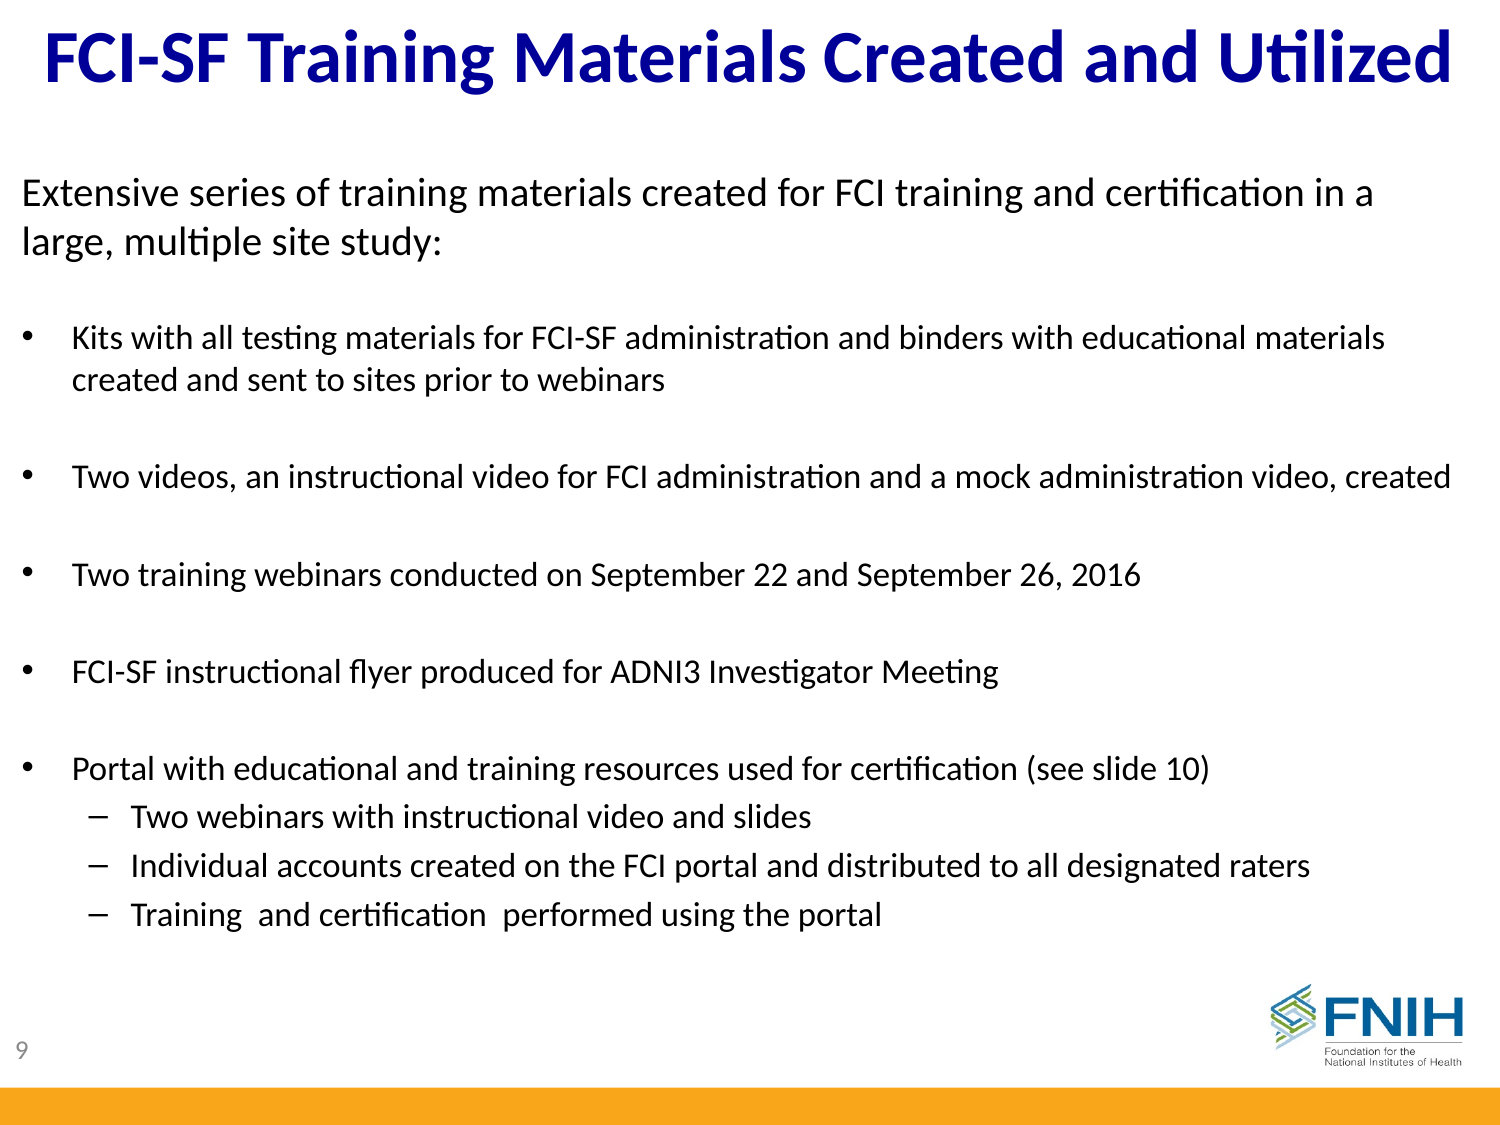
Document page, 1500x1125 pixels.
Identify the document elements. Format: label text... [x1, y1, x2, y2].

slide_number 9 [0, 1025, 350, 1085]
title FCI-SF Training Materials Created and Utilized [0, 0, 1500, 233]
list Extensive series of training materials created for FCI training and certification in a large, multiple site study: Kits with all testing materials for FCI-SF administration and binders with educational materials created and sent to sites prior to webinars Two videos, an instructional video for FCI administration and a mock administration video, created Two training webinars conducted on September 22 and September 26, 2016 FCI-SF instructional flyer produced for ADNI3 Investigator Meeting Portal with educational and training resources used for certification (see slide 10) Two webinars with instructional video and slides Individual accounts created on the FCI portal and distributed to all designated raters Training and certification performed using the portal [6, 233, 1481, 988]
picture [1268, 988, 1464, 1069]
